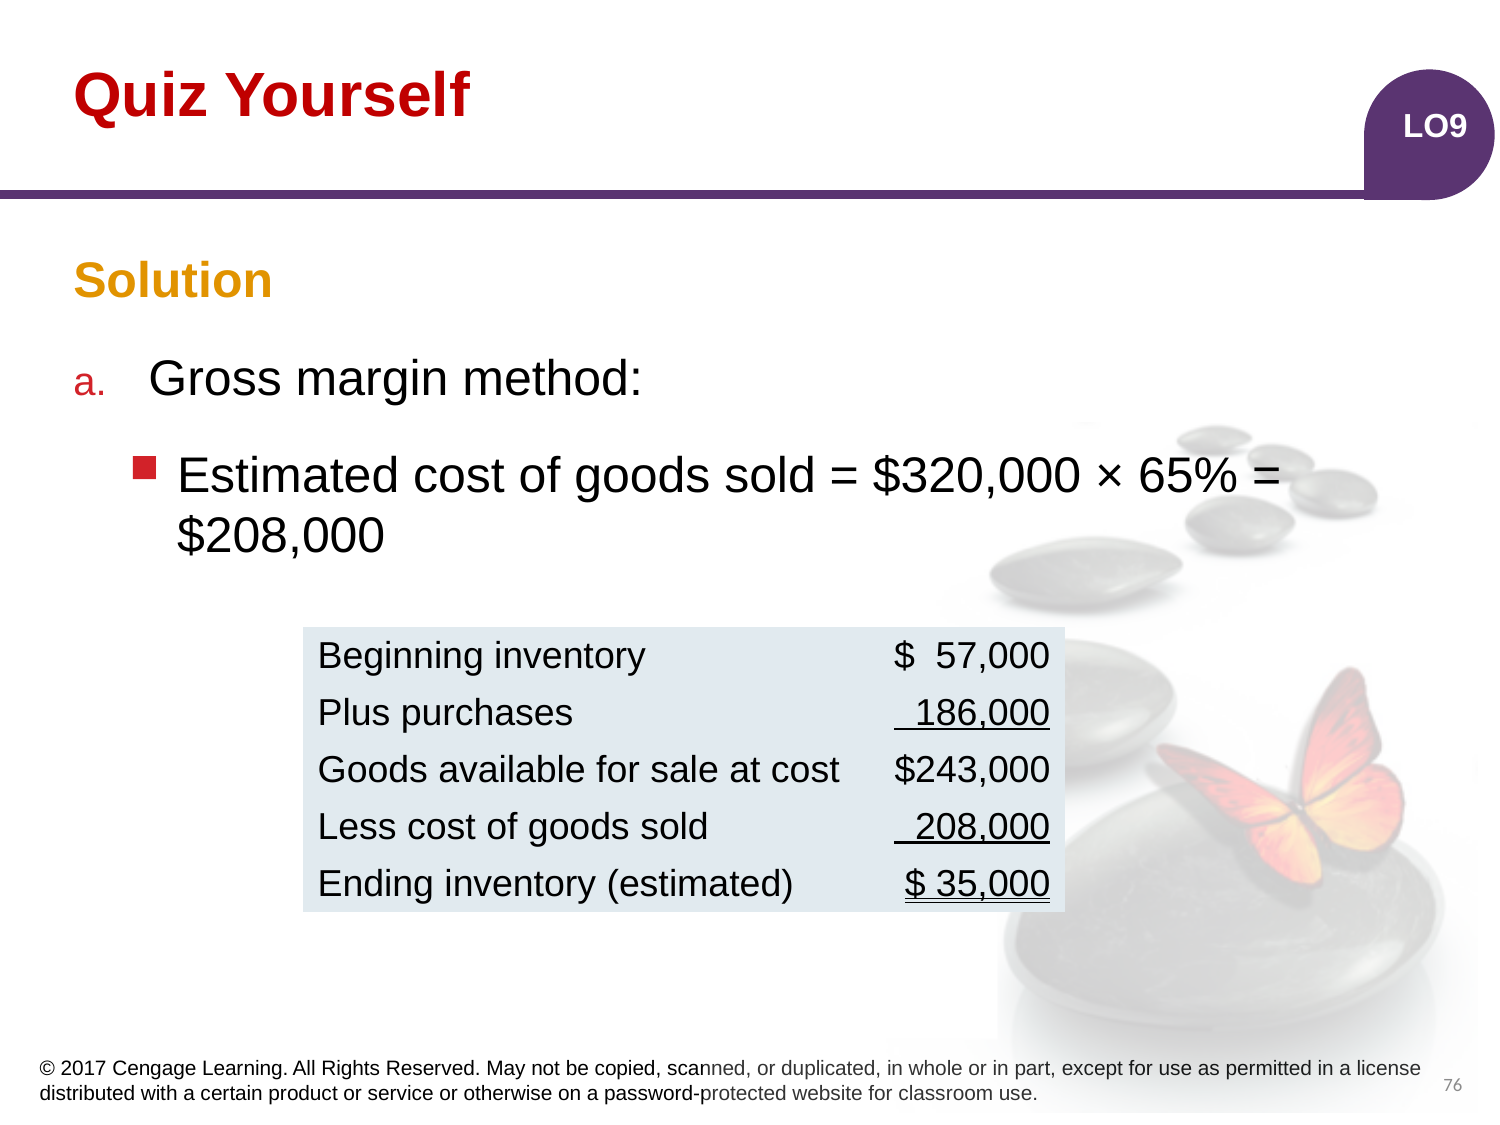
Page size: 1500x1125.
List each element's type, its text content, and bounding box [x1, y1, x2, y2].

table_cell Less cost of goods sold [303, 798, 865, 855]
picture [1095, 1064, 1105, 1075]
picture [730, 1087, 736, 1100]
picture [748, 1089, 757, 1100]
picture [1074, 1064, 1083, 1075]
picture [792, 1089, 807, 1100]
picture [736, 1089, 746, 1100]
picture [704, 1064, 709, 1075]
picture [1128, 1060, 1134, 1075]
picture [836, 1064, 847, 1075]
picture [1135, 1064, 1139, 1075]
picture [980, 1064, 986, 1075]
picture [953, 1089, 963, 1100]
picture [805, 1064, 815, 1079]
picture [1015, 1064, 1025, 1079]
picture [936, 1064, 946, 1075]
picture [704, 1089, 711, 1100]
picture [712, 1064, 721, 1075]
table_cell $ 35,000 [865, 855, 1065, 912]
picture [946, 1089, 952, 1100]
picture [914, 1089, 934, 1100]
picture [831, 1089, 840, 1100]
slide_number 76 [1139, 1042, 1478, 1103]
picture [793, 1064, 802, 1075]
picture [853, 1064, 863, 1075]
picture [758, 1064, 768, 1075]
picture [1106, 1064, 1116, 1079]
picture [892, 1064, 901, 1075]
picture [1026, 1064, 1037, 1075]
picture [734, 1060, 743, 1075]
picture [976, 1089, 991, 1100]
picture [764, 1089, 774, 1100]
picture [908, 1064, 923, 1075]
text_box LO9 [1388, 97, 1483, 152]
picture [845, 1087, 851, 1100]
picture [936, 1089, 945, 1100]
picture [864, 1060, 873, 1075]
table_cell Goods available for sale at cost [303, 741, 865, 798]
picture [965, 1089, 975, 1100]
picture [723, 1064, 733, 1075]
picture [769, 1064, 775, 1075]
picture [999, 1089, 1008, 1100]
table_header Beginning inventory [303, 627, 865, 684]
picture [969, 1064, 979, 1075]
title Quiz Yourself [58, 40, 1365, 152]
picture [808, 1089, 818, 1100]
picture [819, 1085, 829, 1100]
picture [1062, 1064, 1072, 1075]
picture [998, 1064, 1007, 1075]
table_cell Ending inventory (estimated) [303, 855, 865, 912]
table_header $ 57,000 [865, 627, 1065, 684]
picture [886, 1089, 892, 1100]
picture [846, 1062, 852, 1075]
table_cell 186,000 [865, 684, 1065, 741]
picture [1038, 1062, 1050, 1075]
picture [776, 1085, 785, 1100]
picture [825, 1064, 834, 1075]
picture [852, 1089, 862, 1100]
table_cell Plus purchases [303, 684, 865, 741]
picture [712, 1089, 718, 1100]
picture [952, 1064, 962, 1075]
picture [1021, 1089, 1031, 1100]
picture [757, 1087, 763, 1100]
picture [899, 1089, 908, 1100]
table_cell $243,000 [865, 741, 1065, 798]
picture [719, 1089, 729, 1100]
picture [1084, 1064, 1093, 1075]
picture [868, 1085, 874, 1100]
picture [875, 1089, 885, 1100]
picture [1011, 1089, 1020, 1100]
picture [1117, 1062, 1123, 1075]
picture [924, 1060, 933, 1075]
table_cell 208,000 [865, 798, 1065, 855]
list Solution Gross margin method: Estimated cost of goods sold = $320,000 × 65% = $208,000 [58, 240, 1439, 1014]
picture [782, 1060, 791, 1075]
